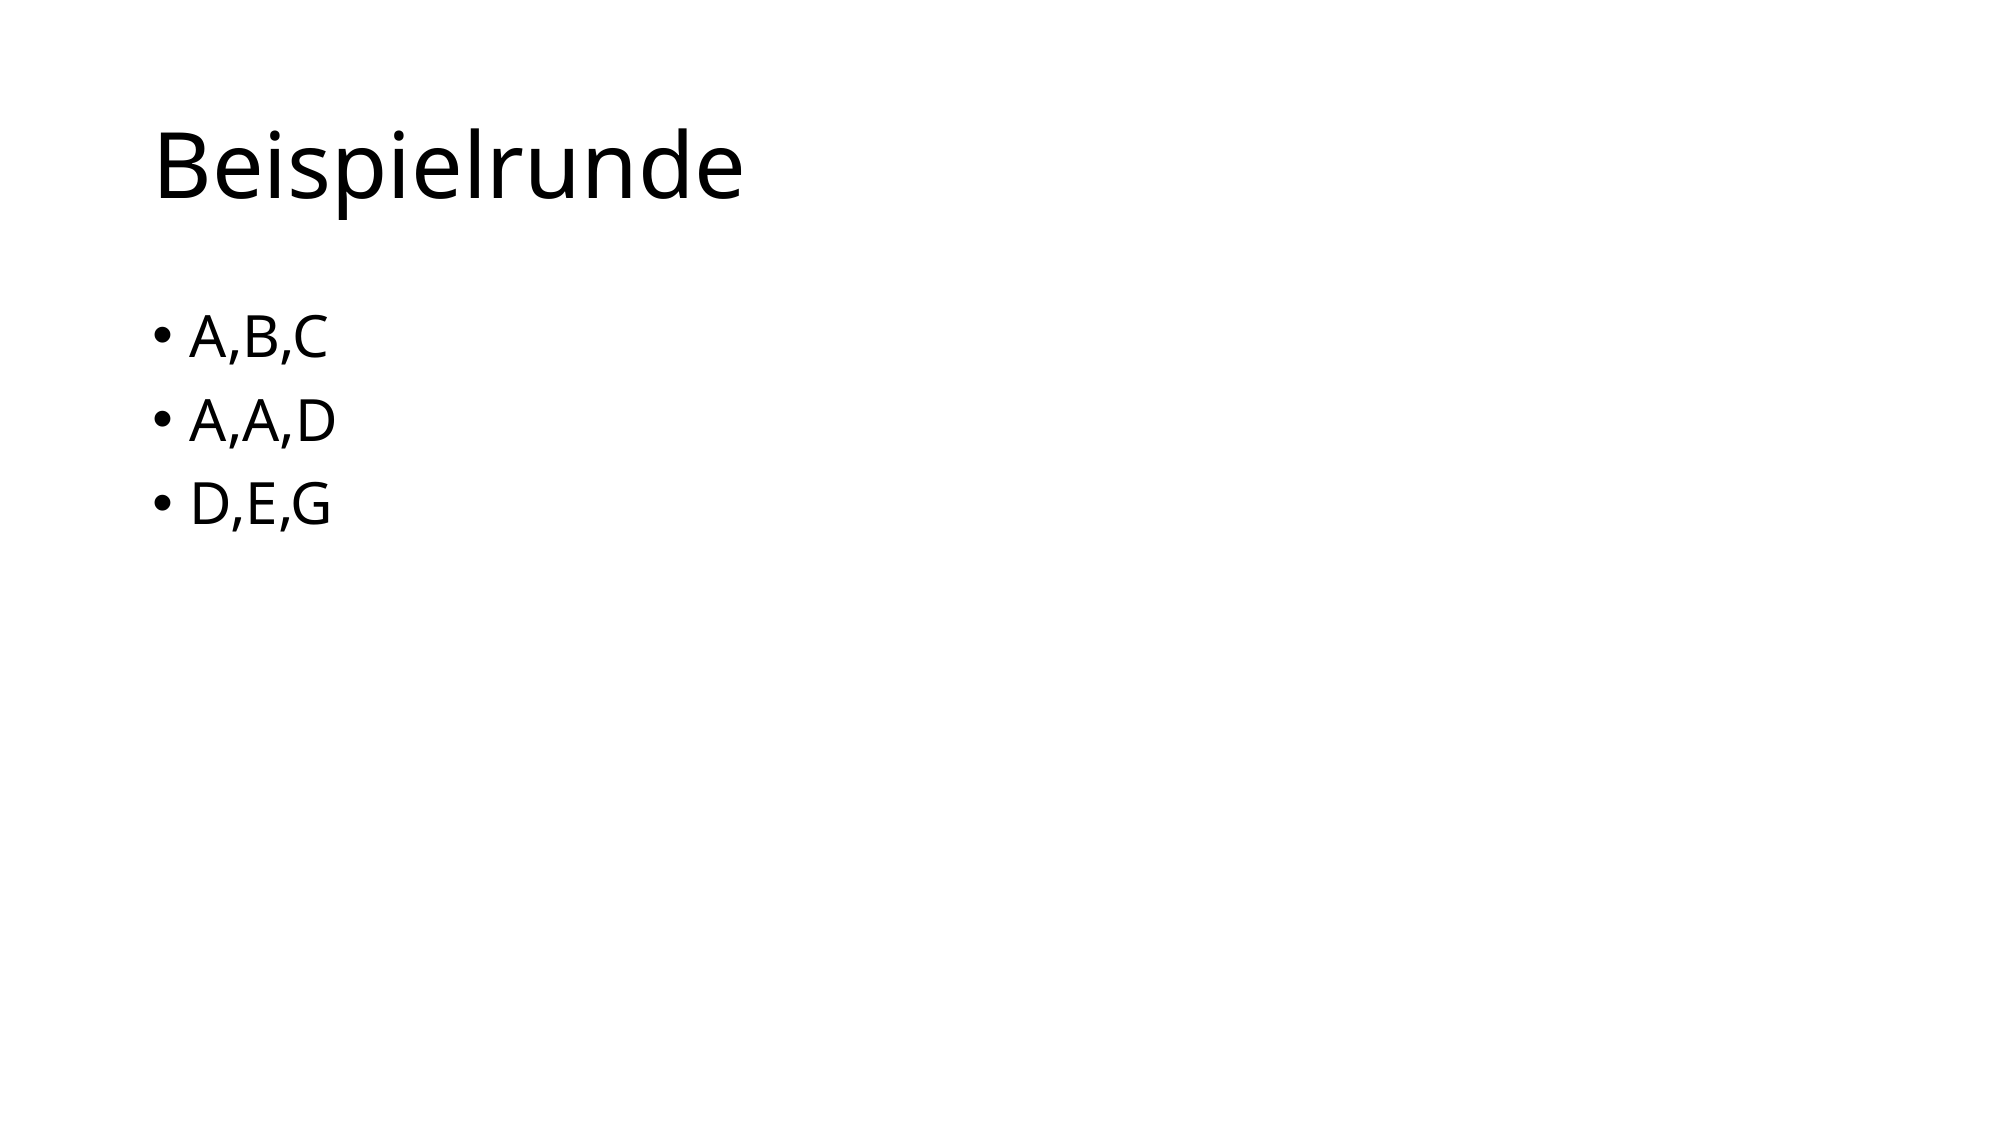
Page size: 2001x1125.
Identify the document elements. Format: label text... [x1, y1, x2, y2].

list A,B,C A,A,D D,E,G [137, 299, 1863, 1014]
title Beispielrunde [137, 59, 1863, 278]
